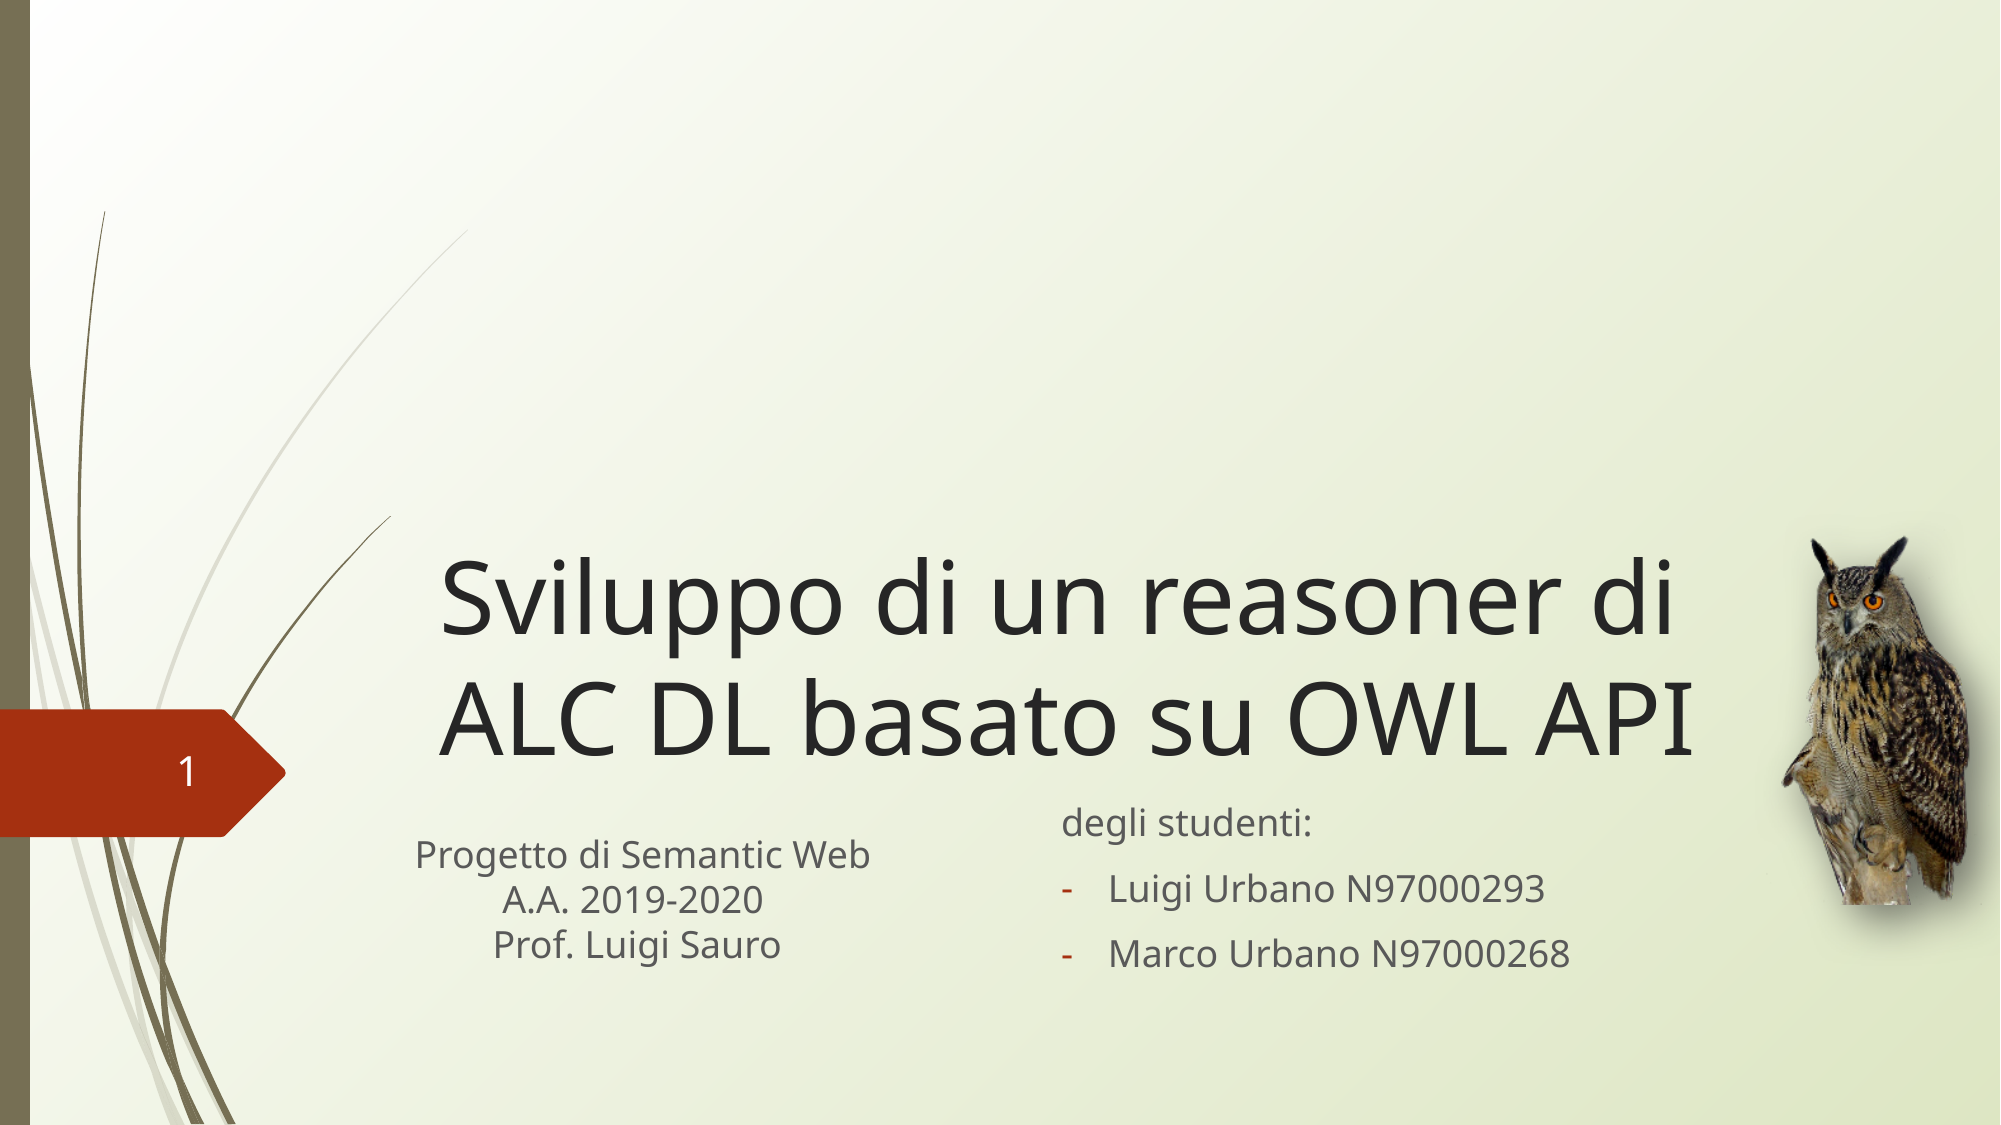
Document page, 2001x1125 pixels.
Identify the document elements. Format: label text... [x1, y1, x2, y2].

slide_number ‹#› [87, 743, 216, 803]
subtitle Progetto di Semantic Web A.A. 2019-2020 Prof. Luigi Sauro [399, 823, 932, 993]
title Sviluppo di un reasoner di ALC DL basato su OWL API [424, 412, 1888, 784]
text_box degli studenti: Luigi Urbano N97000293 Marco Urbano N97000268 [1046, 783, 1711, 999]
picture [1759, 517, 2000, 906]
